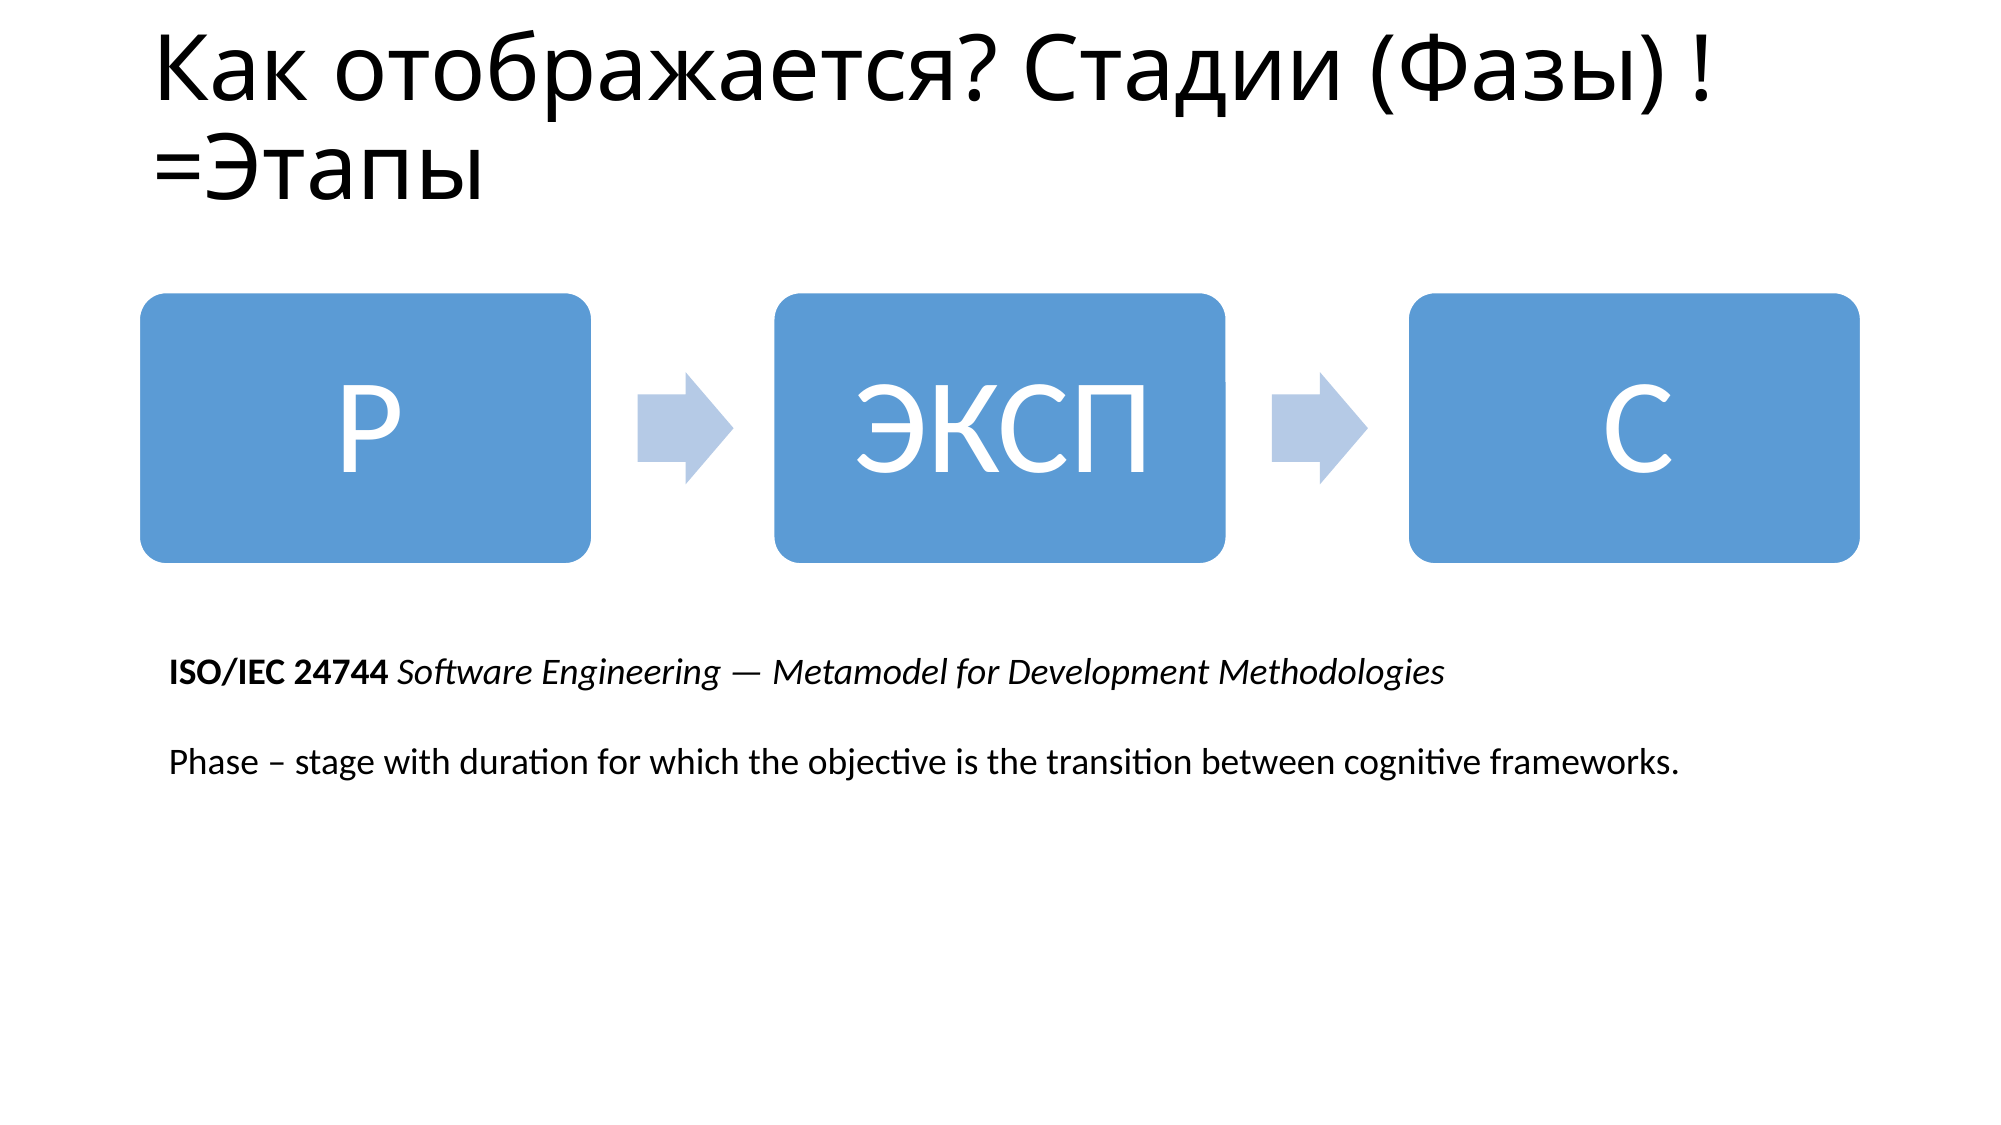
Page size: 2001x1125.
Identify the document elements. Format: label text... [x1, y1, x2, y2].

text_box ISO/IEC 24744 Software Engineering — Metamodel for Development Methodologies Phase – stage with duration for which the objective is the transition between cognitive frameworks. [153, 675, 1702, 790]
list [137, 181, 1863, 675]
title Как отображается? Стадии (Фазы) !=Этапы [137, 59, 1863, 181]
